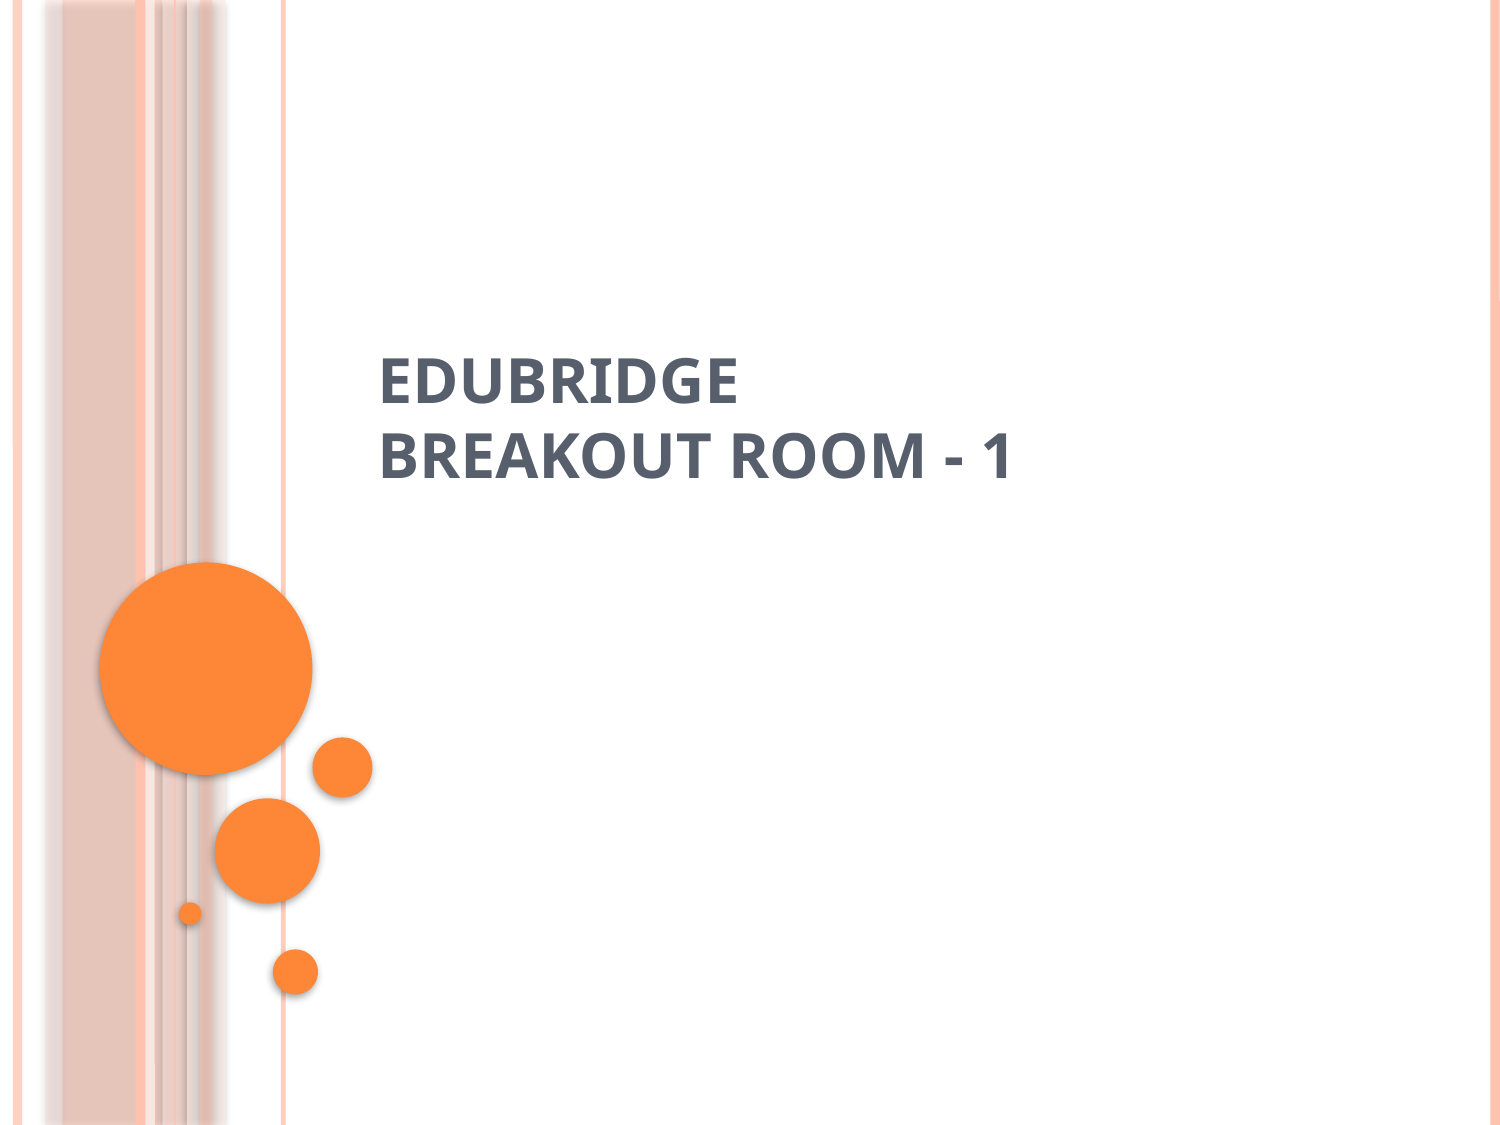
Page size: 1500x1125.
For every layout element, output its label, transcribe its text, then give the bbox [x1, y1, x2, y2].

title EduBridge Breakout room - 1 [362, 262, 1375, 574]
